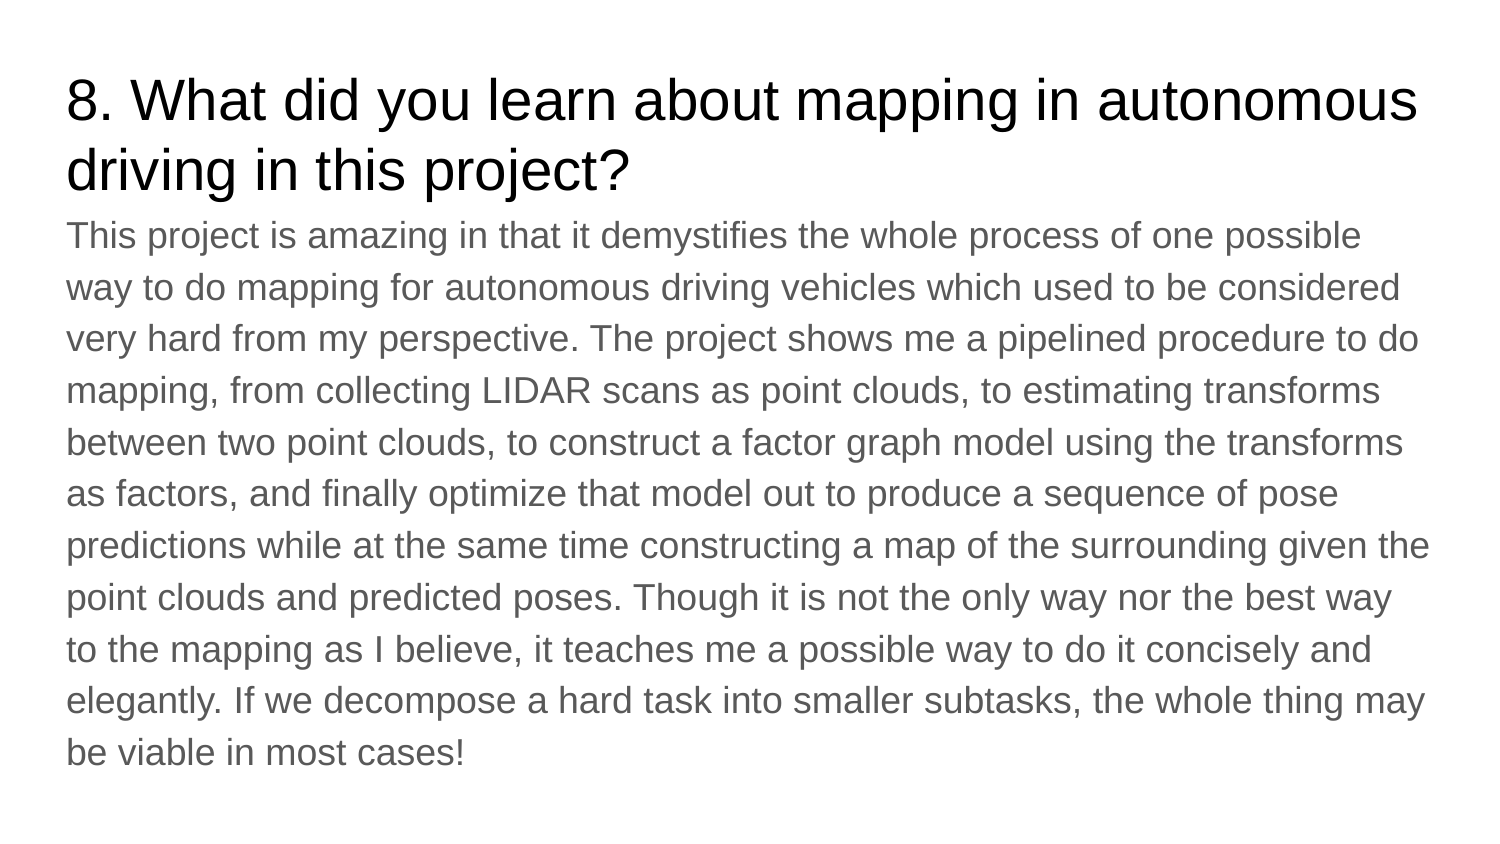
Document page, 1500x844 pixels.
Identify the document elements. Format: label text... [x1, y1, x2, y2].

list This project is amazing in that it demystifies the whole process of one possible way to do mapping for autonomous driving vehicles which used to be considered very hard from my perspective. The project shows me a pipelined procedure to do mapping, from collecting LIDAR scans as point clouds, to estimating transforms between two point clouds, to construct a factor graph model using the transforms as factors, and finally optimize that model out to produce a sequence of pose predictions while at the same time constructing a map of the surrounding given the point clouds and predicted poses. Though it is not the only way nor the best way to the mapping as I believe, it teaches me a possible way to do it concisely and elegantly. If we decompose a hard task into smaller subtasks, the whole thing may be viable in most cases! [51, 189, 1449, 750]
title 8. What did you learn about mapping in autonomous driving in this project? [51, 47, 1449, 142]
